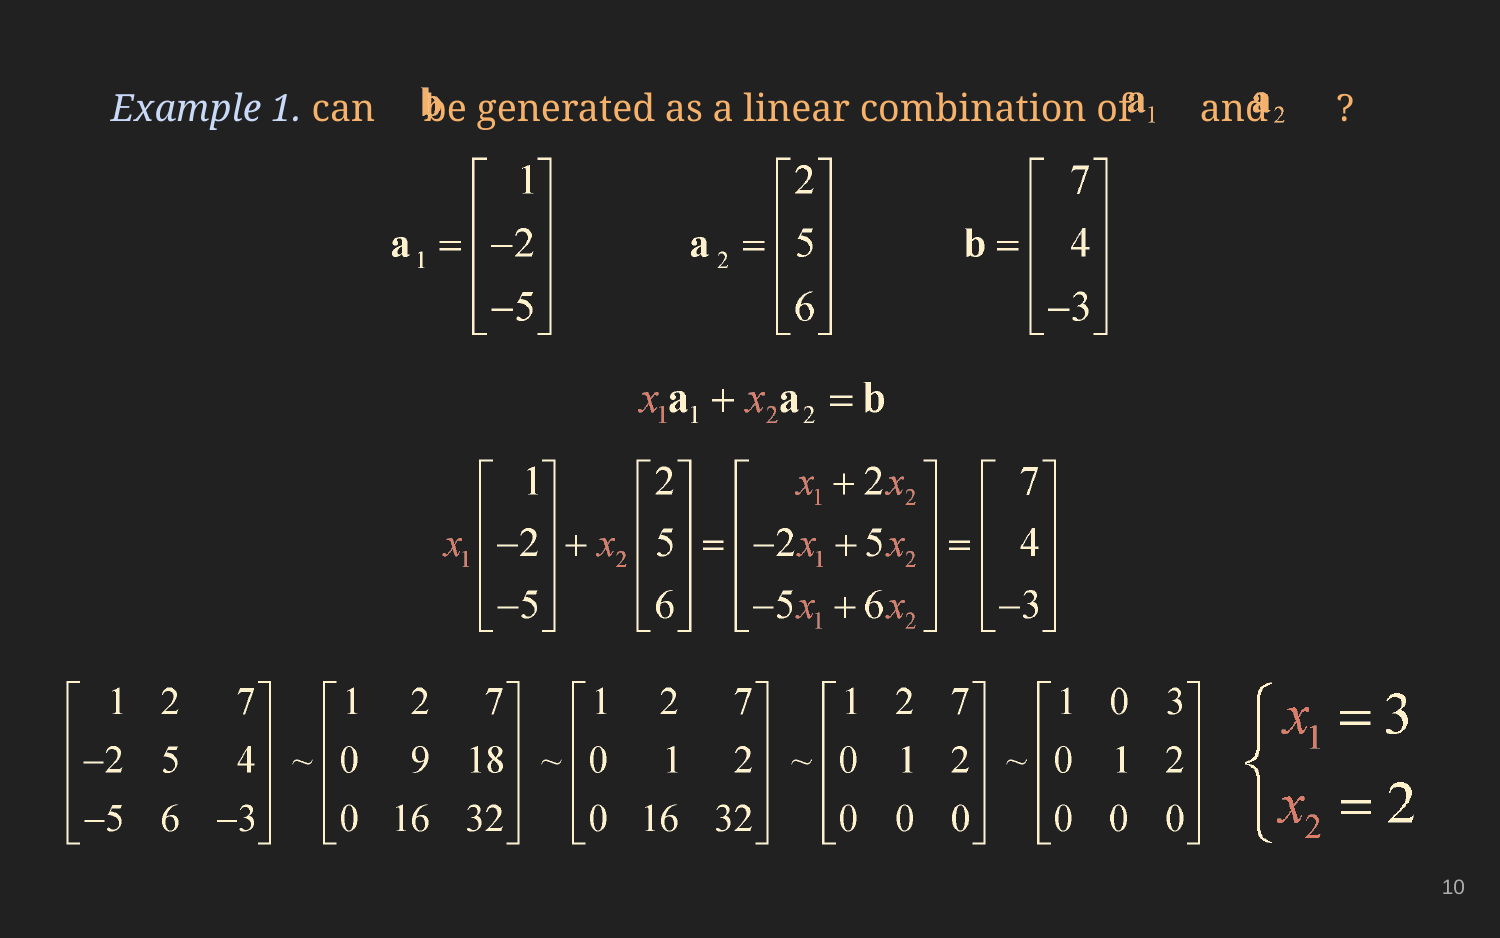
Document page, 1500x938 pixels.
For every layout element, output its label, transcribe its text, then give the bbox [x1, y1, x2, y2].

text_box Example 1. can be generated as a linear combination of and ? [34, 62, 1432, 135]
picture [1123, 75, 1160, 128]
picture [537, 675, 776, 851]
picture [287, 675, 526, 851]
picture [1238, 675, 1421, 851]
picture [787, 675, 991, 851]
picture [438, 452, 1062, 639]
picture [632, 372, 892, 430]
picture [1002, 675, 1206, 851]
picture [61, 675, 276, 851]
picture [1247, 75, 1290, 128]
picture [959, 150, 1113, 342]
picture [387, 150, 557, 342]
picture [416, 80, 447, 123]
picture [685, 150, 839, 342]
slide_number ‹#› [1389, 849, 1480, 922]
